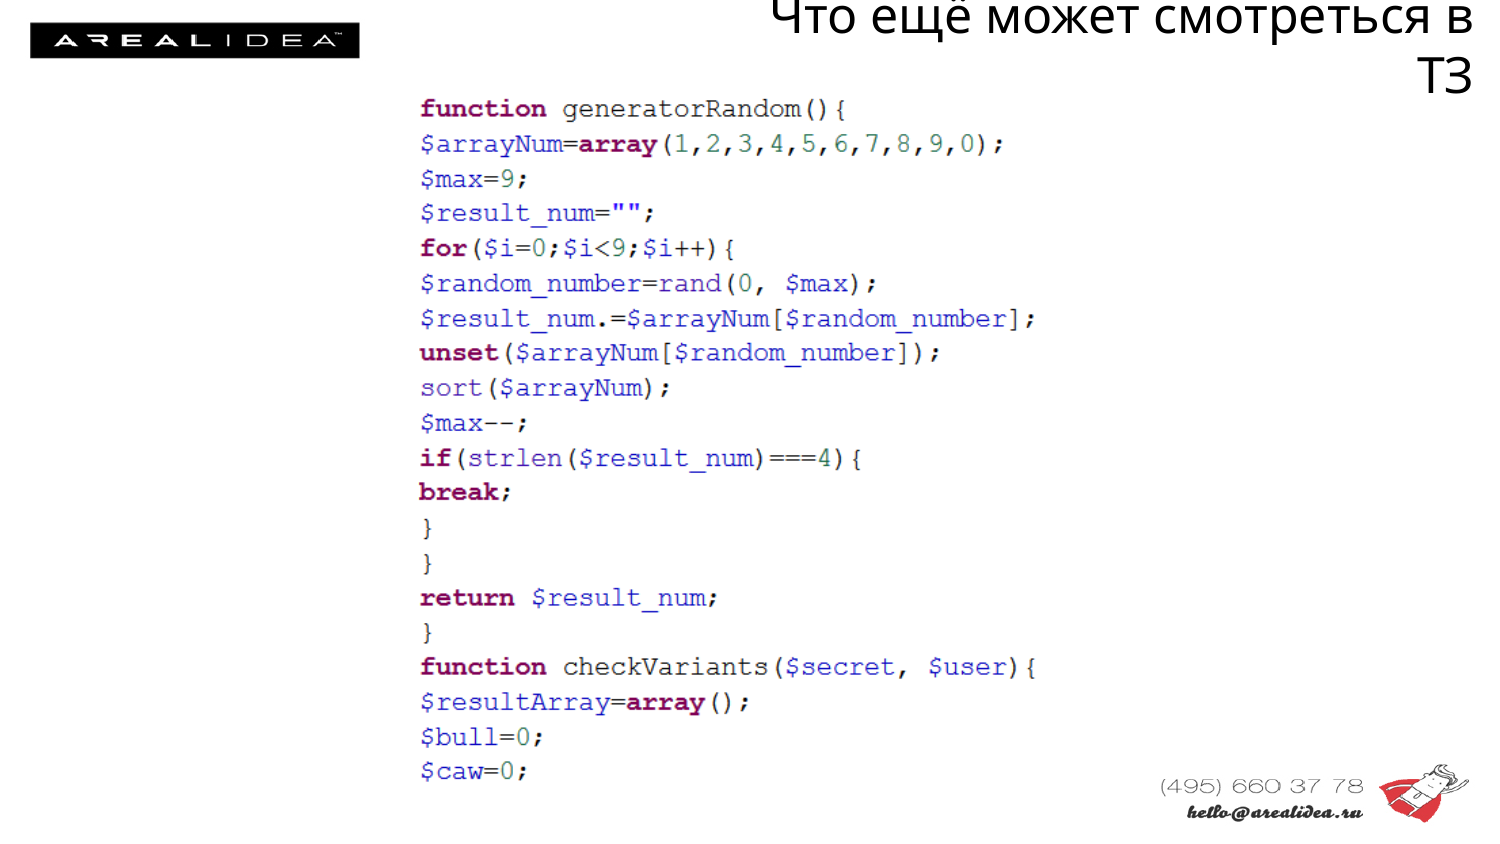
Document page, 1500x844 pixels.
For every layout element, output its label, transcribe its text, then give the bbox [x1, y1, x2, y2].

text_box Что ещё может смотреться в ТЗ [702, 9, 1490, 79]
picture [0, 0, 1500, 844]
